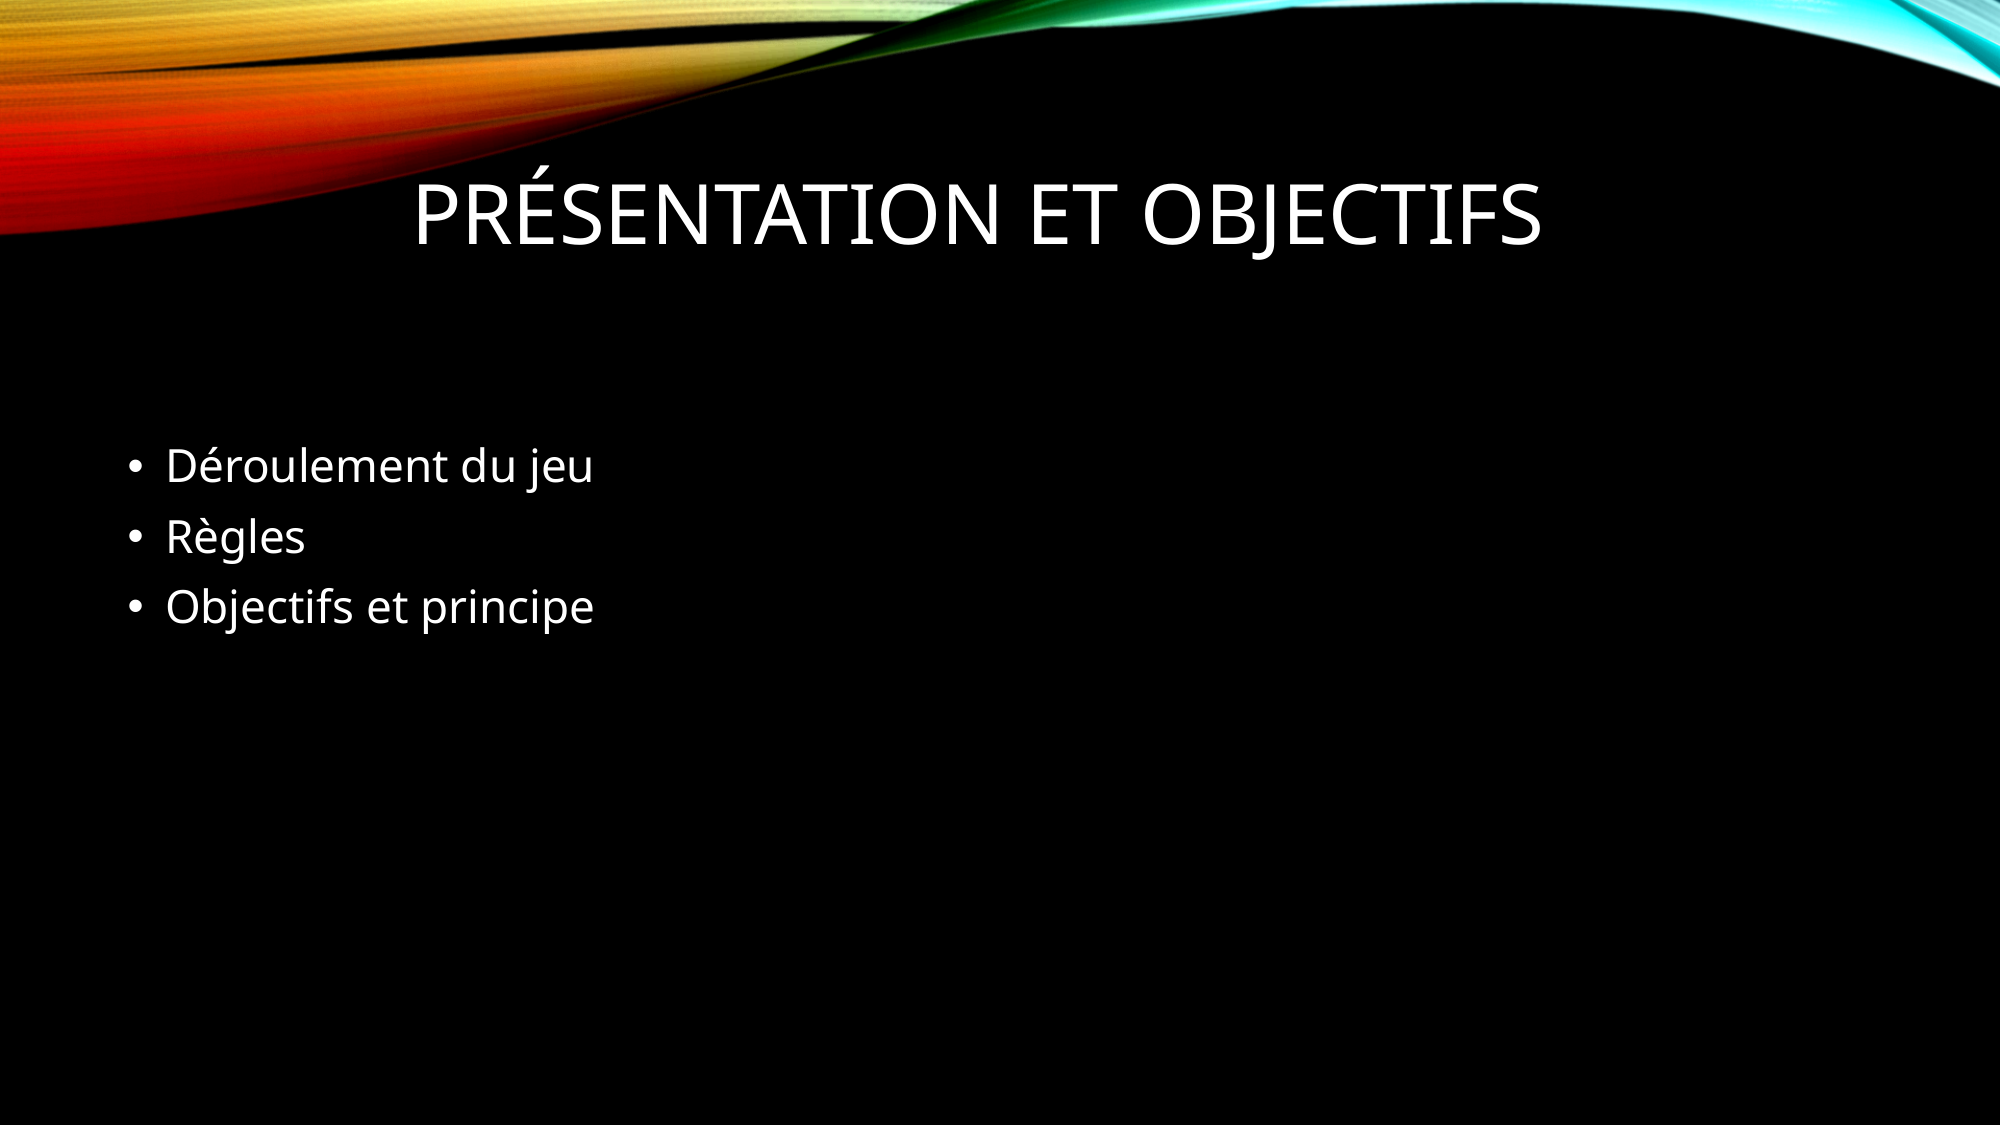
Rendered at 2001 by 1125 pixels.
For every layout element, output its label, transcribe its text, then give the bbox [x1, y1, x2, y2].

list Déroulement du jeu Règles Objectifs et principe [112, 360, 1888, 1021]
picture [0, 0, 2000, 237]
title Présentation et objectifs [271, 111, 1685, 324]
